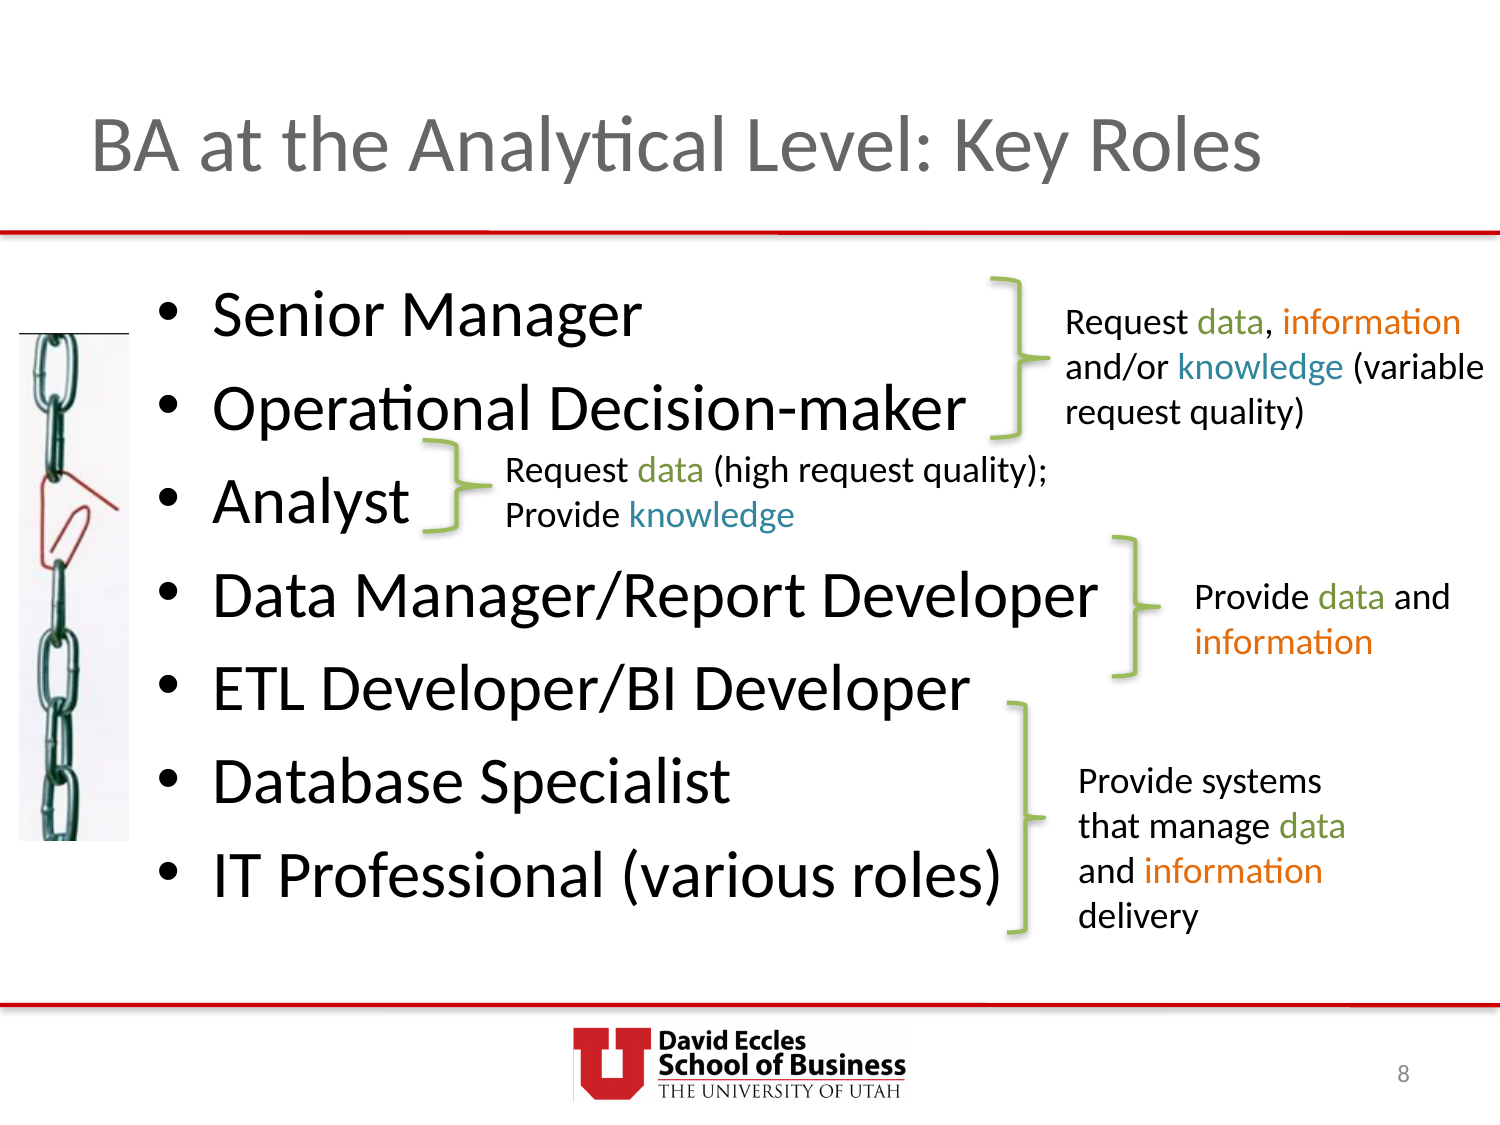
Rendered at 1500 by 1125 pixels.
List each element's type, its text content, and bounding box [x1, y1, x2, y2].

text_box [1111, 536, 1500, 677]
title BA at the Analytical Level: Key Roles [75, 45, 1425, 233]
picture [18, 332, 129, 842]
picture [573, 1026, 907, 1102]
list Senior Manager Operational Decision-maker Analyst Data Manager/Report Developer ETL Developer/BI Developer Database Specialist IT Professional (various roles) [141, 262, 1353, 934]
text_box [422, 437, 1089, 545]
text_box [990, 278, 1500, 442]
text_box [1006, 702, 1391, 946]
slide_number 8 [1074, 1042, 1425, 1103]
